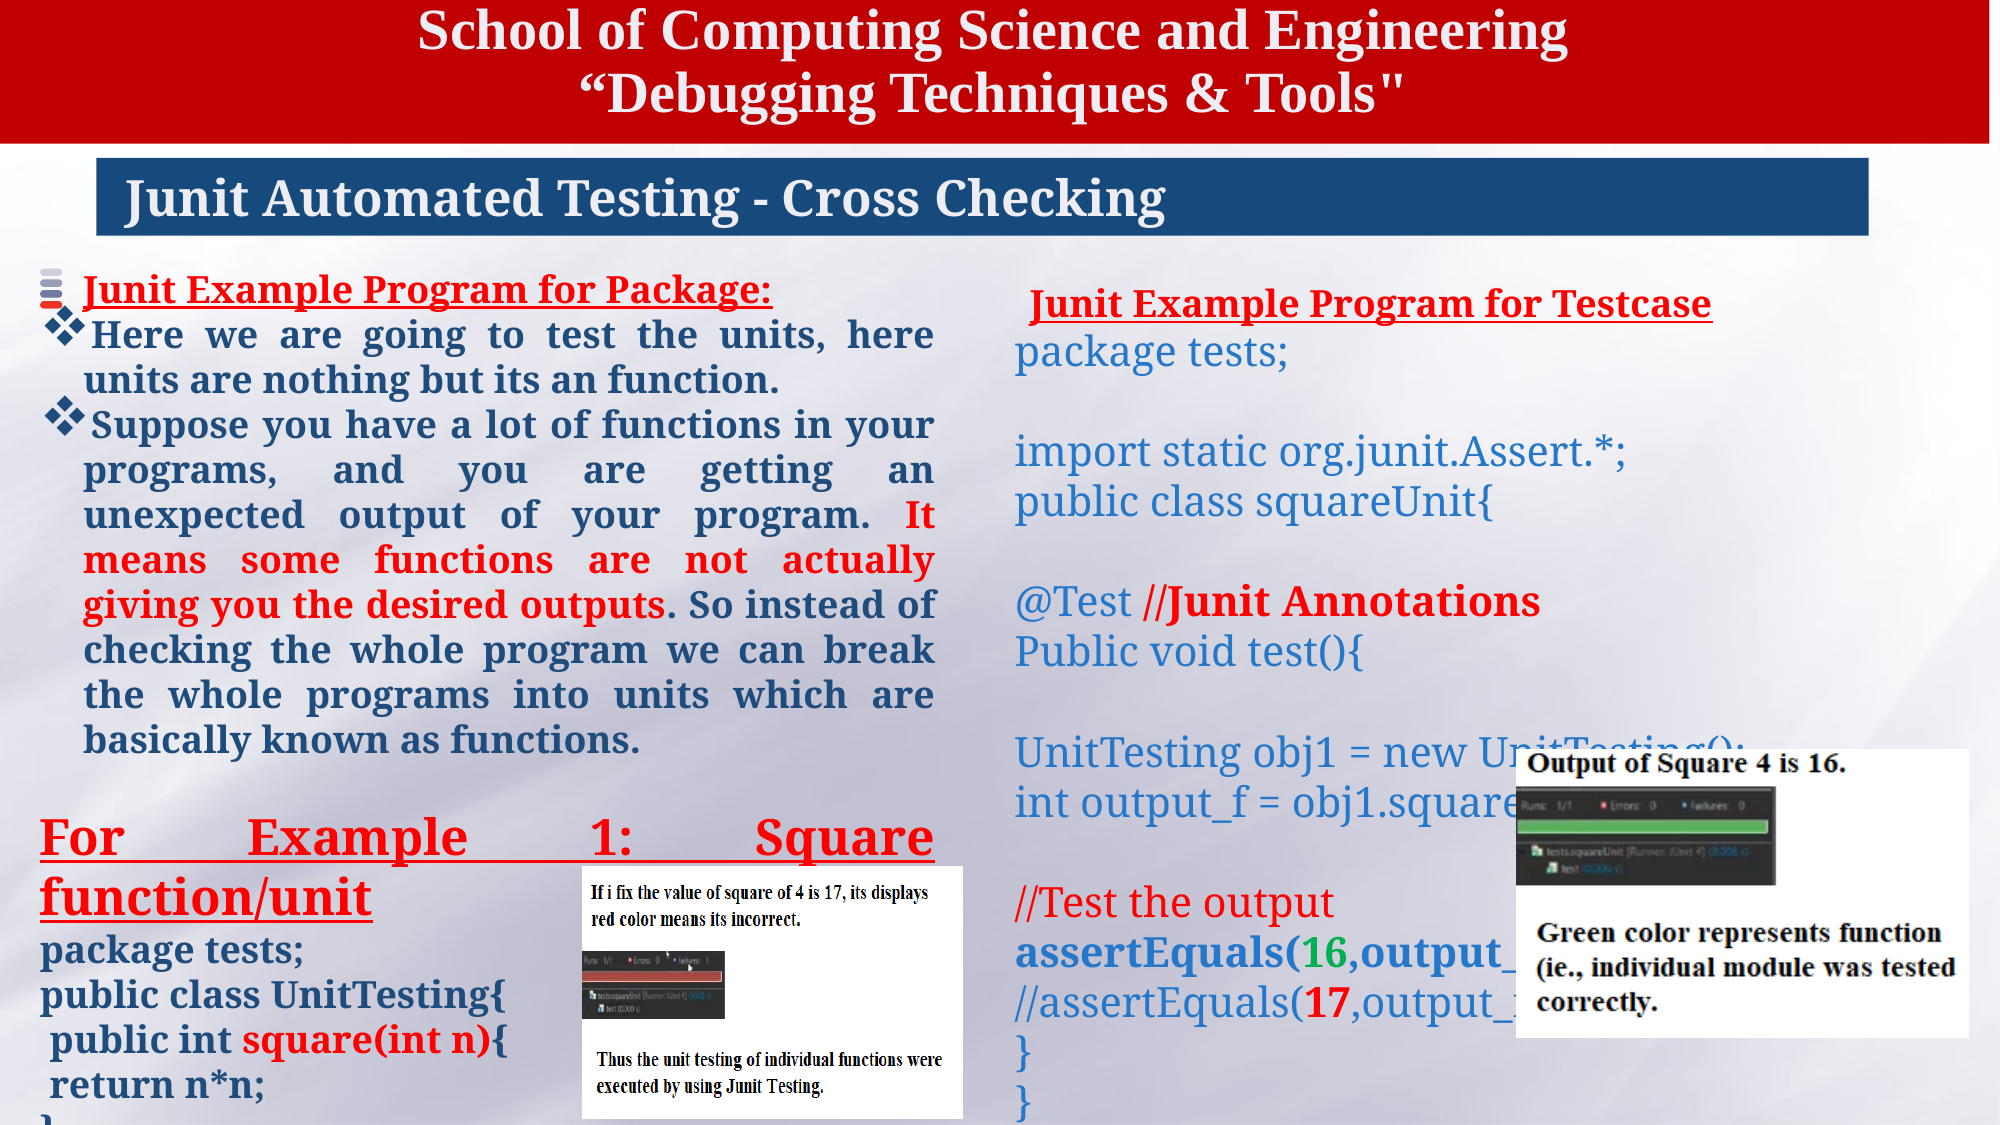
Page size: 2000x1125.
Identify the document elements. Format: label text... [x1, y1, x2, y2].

text_box Junit Example Program for Testcase package tests; import static org.junit.Assert.*; public class squareUnit{ @Test //Junit Annotations Public void test(){ UnitTesting obj1 = new UnitTesting(); int output_f = obj1.square(4); //Test the output assertEquals(16,output_f); //assertEquals(17,output_f); } } [1014, 250, 1966, 1125]
list Junit Example Program for Package: Here we are going to test the units, here units are nothing but its an function. Suppose you have a lot of functions in your programs, and you are getting an unexpected output of your program. It means some functions are not actually giving you the desired outputs. So instead of checking the whole program we can break the whole programs into units which are basically known as functions. For Example 1: Square function/unit package tests; public class UnitTesting{ public int square(int n){ return n*n; } } [24, 235, 951, 1120]
picture [0, 0, 2000, 1125]
text_box School of Computing Science and Engineering “Debugging Techniques & Tools" [0, 0, 1990, 144]
title Junit Automated Testing - Cross Checking [96, 157, 1870, 237]
